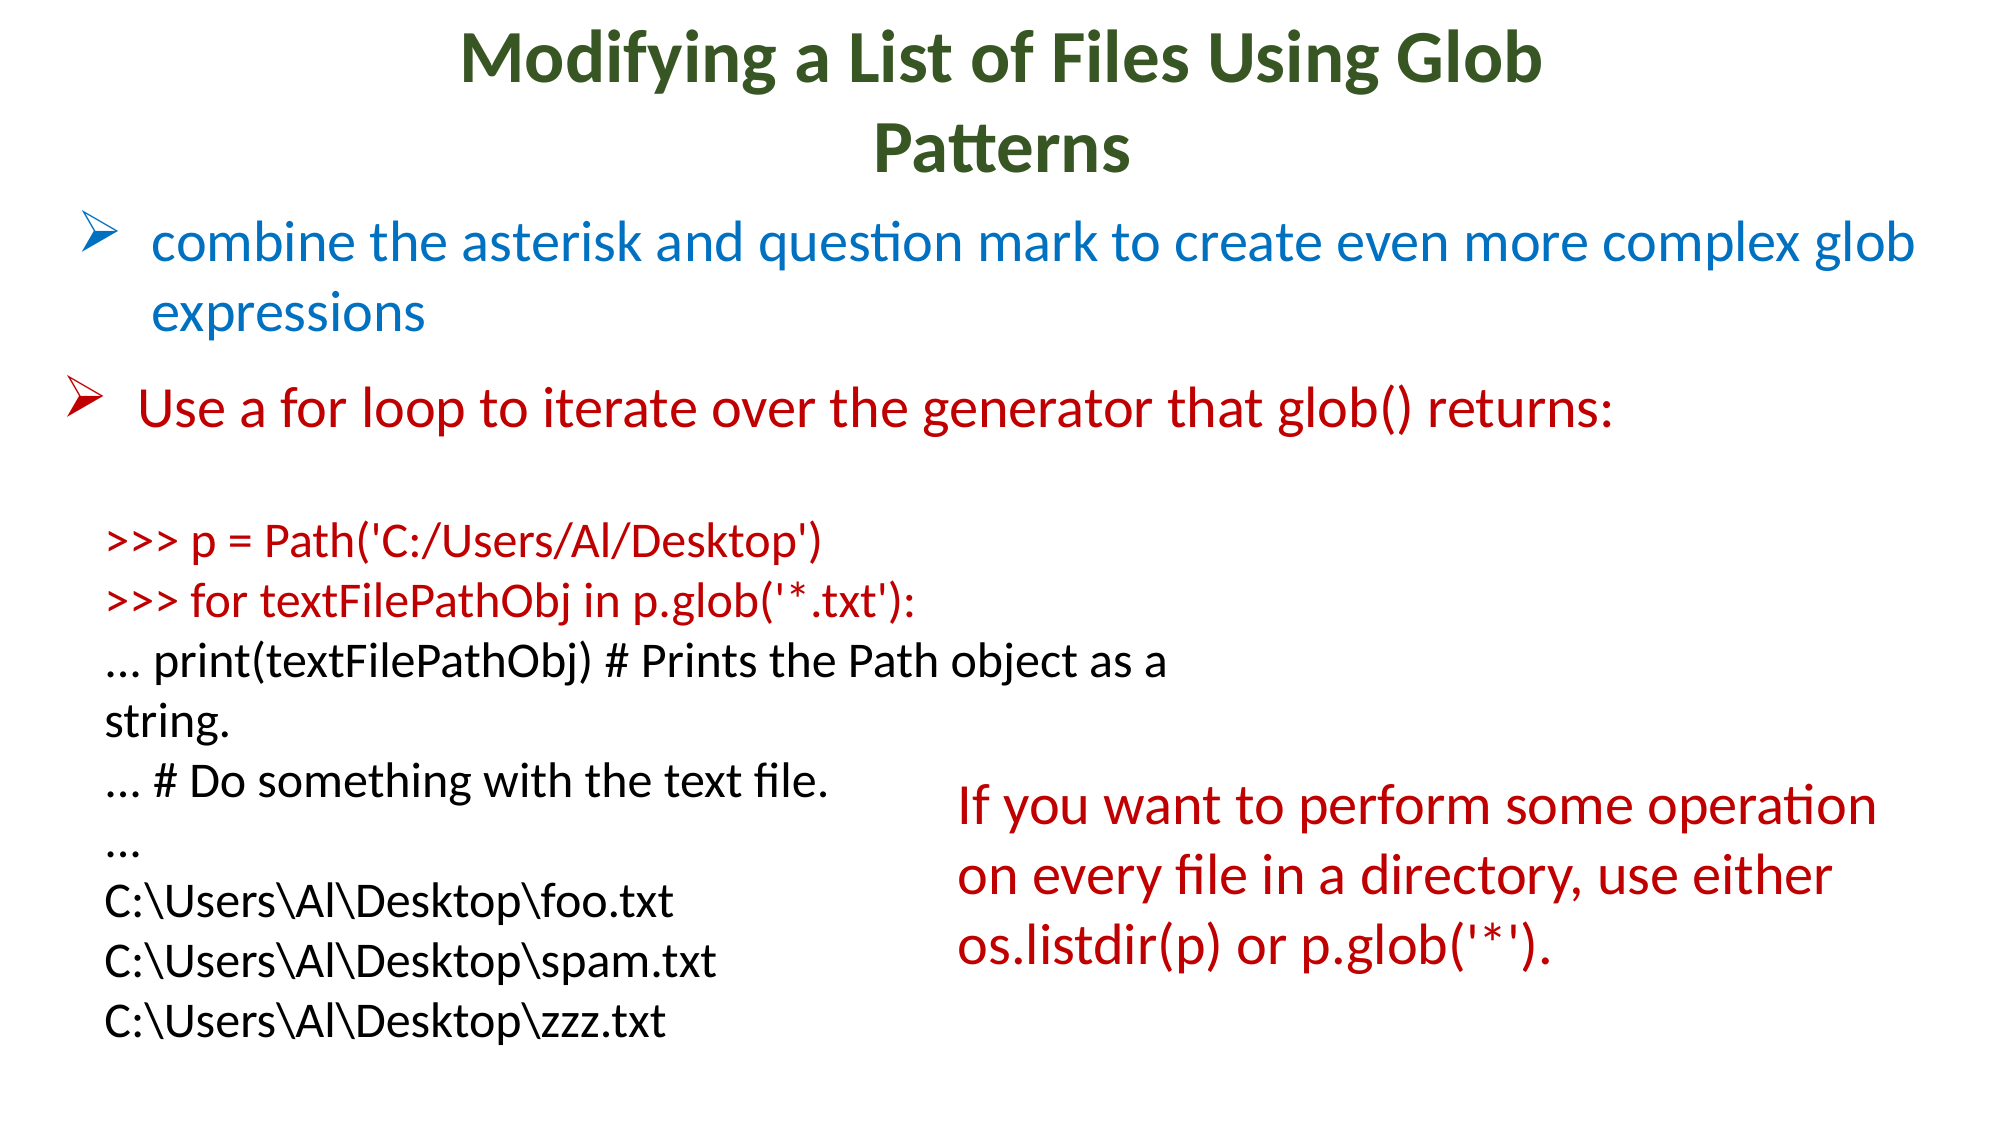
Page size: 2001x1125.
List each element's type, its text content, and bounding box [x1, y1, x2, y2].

text_box >>> p = Path('C:/Users/Al/Desktop') >>> for textFilePathObj in p.glob('*.txt'): ... print(textFilePathObj) # Prints the Path object as a string. ... # Do something with the text file. ... C:\Users\Al\Desktop\foo.txt C:\Users\Al\Desktop\spam.txt C:\Users\Al\Desktop\zzz.txt [89, 500, 1319, 1055]
text_box combine the asterisk and question mark to create even more complex glob expressions [62, 196, 1943, 351]
text_box Modifying a List of Files Using Glob Patterns [319, 0, 1686, 195]
text_box Use a for loop to iterate over the generator that glob() returns: [47, 361, 2000, 447]
text_box If you want to perform some operation on every file in a directory, use either os.listdir(p) or p.glob('*'). [942, 758, 1943, 984]
